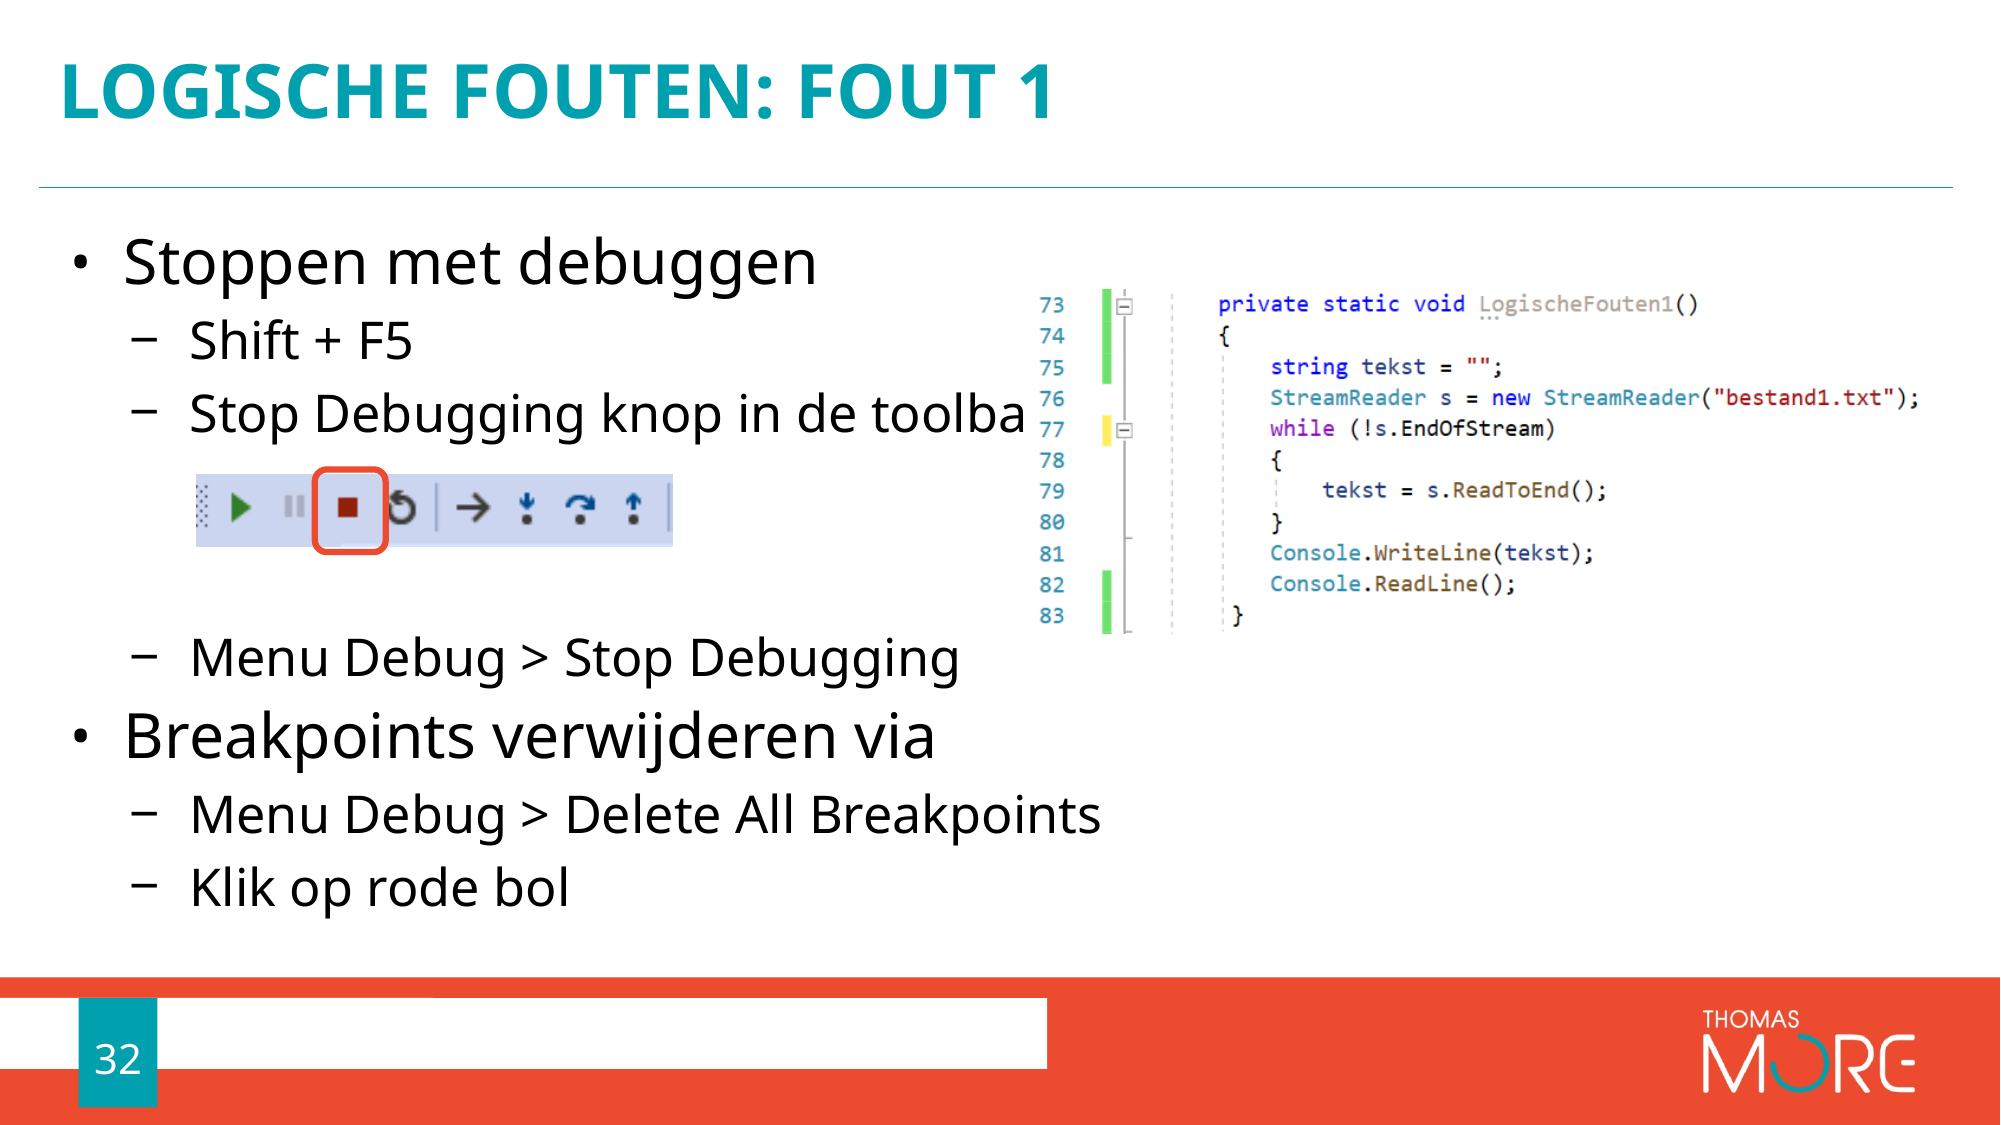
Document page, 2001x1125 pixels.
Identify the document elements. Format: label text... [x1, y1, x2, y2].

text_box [196, 469, 673, 553]
footer [165, 998, 1048, 1069]
picture [1029, 289, 1929, 634]
picture [1673, 998, 1944, 1122]
list Stoppen met debuggen Shift + F5 Stop Debugging knop in de toolbar Menu Debug > Stop Debugging Breakpoints verwijderen via Menu Debug > Delete All Breakpoints Klik op rode bol [0, 188, 2000, 998]
slide_number 32 [78, 998, 158, 1108]
title Logische fouten: fout 1 [0, 0, 2000, 188]
